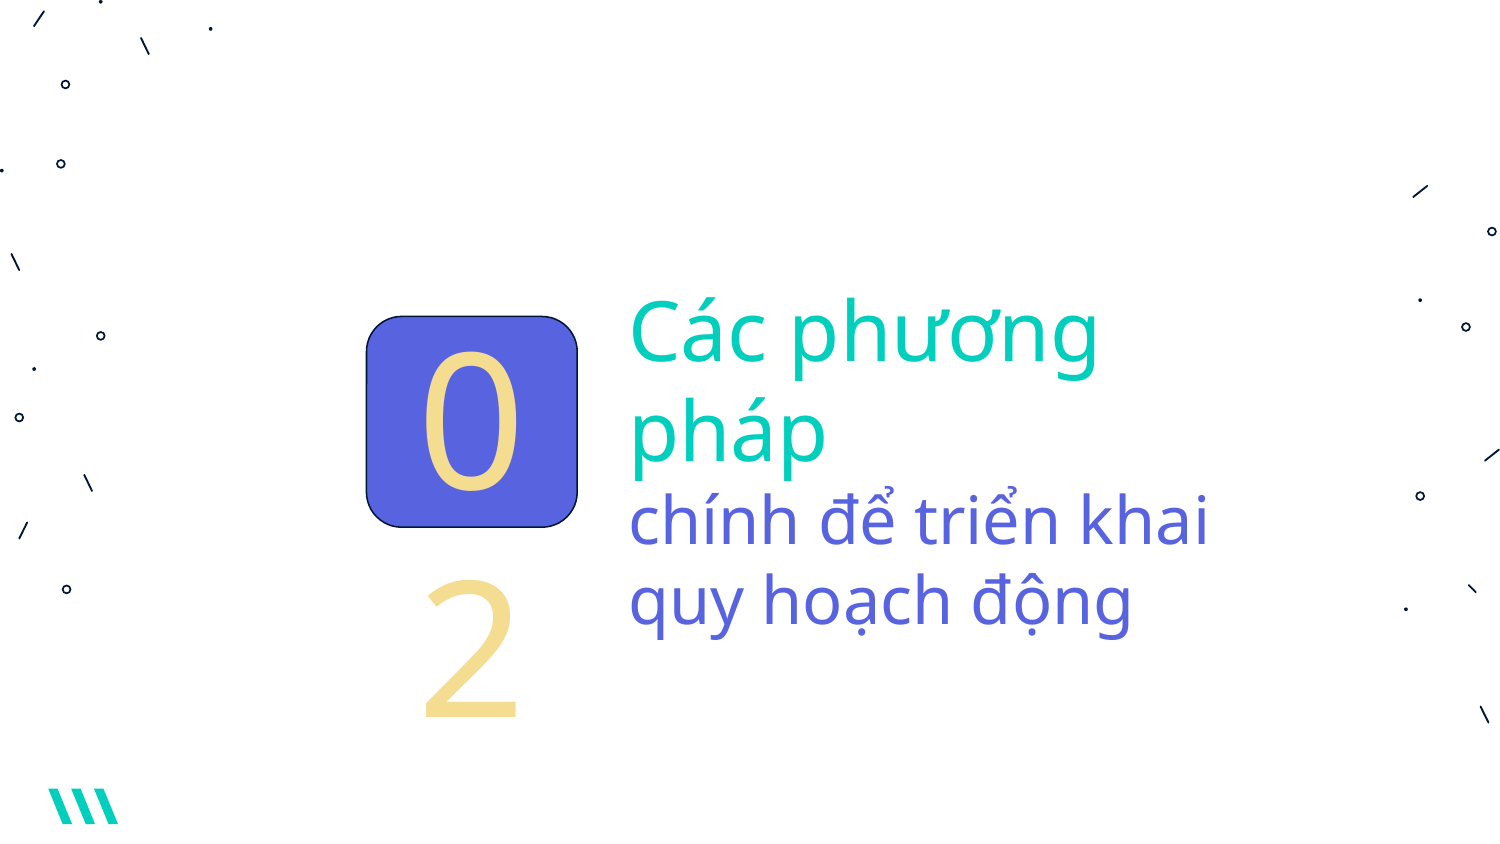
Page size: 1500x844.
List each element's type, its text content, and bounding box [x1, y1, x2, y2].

title 02 [368, 300, 576, 512]
title Các phương pháp chính để triển khai quy hoạch động [628, 278, 1271, 597]
text_box [372, 512, 571, 528]
